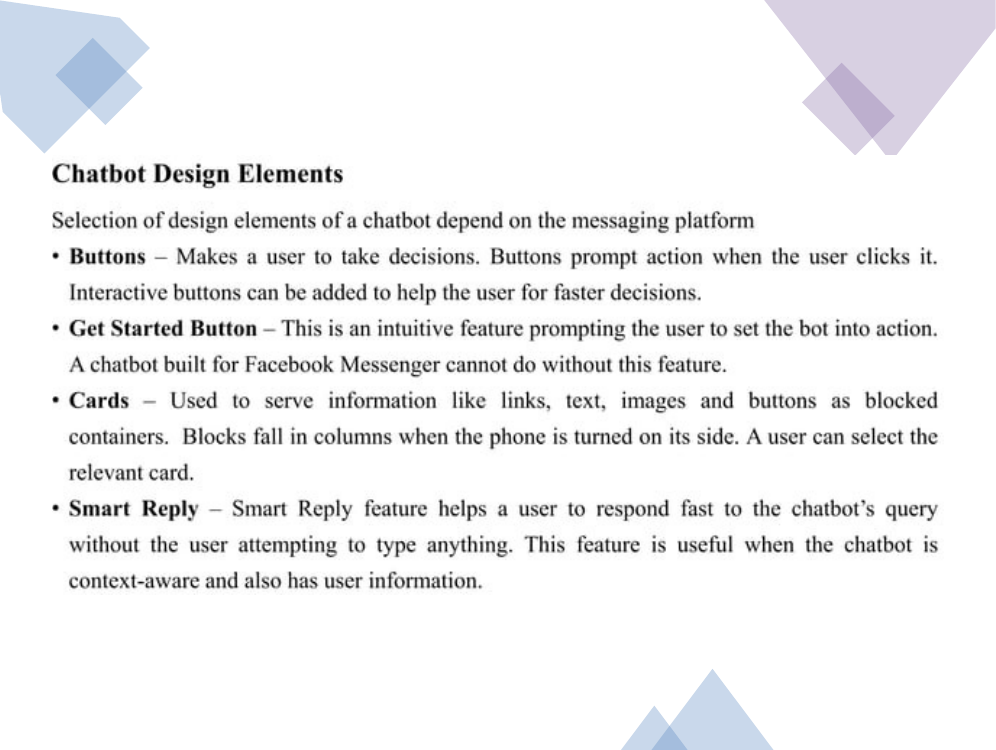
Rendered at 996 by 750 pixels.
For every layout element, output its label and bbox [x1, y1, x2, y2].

text_box [0, 0, 996, 750]
text_box [619, 703, 690, 750]
picture [52, 154, 944, 595]
text_box [670, 666, 776, 750]
text_box [0, 0, 152, 156]
text_box [762, 0, 996, 153]
text_box [799, 79, 872, 153]
text_box [53, 35, 145, 127]
